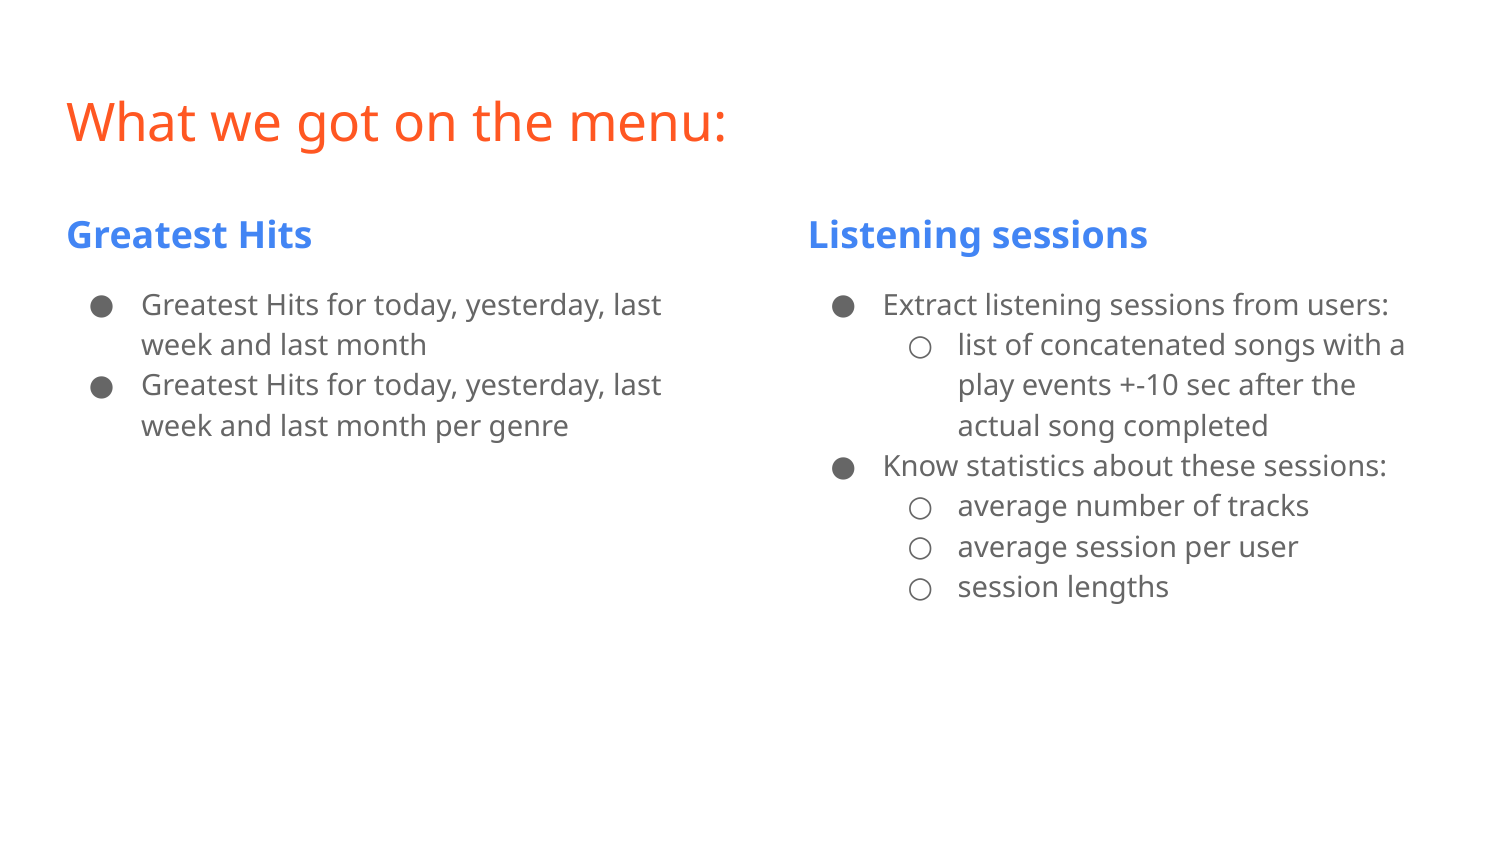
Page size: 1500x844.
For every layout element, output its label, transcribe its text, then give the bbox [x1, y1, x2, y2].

title What we got on the menu: [51, 72, 1449, 167]
list Greatest Hits Greatest Hits for today, yesterday, last week and last month Greatest Hits for today, yesterday, last week and last month per genre [51, 189, 708, 750]
list Listening sessions Extract listening sessions from users: list of concatenated songs with a play events +-10 sec after the actual song completed Know statistics about these sessions: average number of tracks average session per user session lengths [792, 189, 1449, 750]
